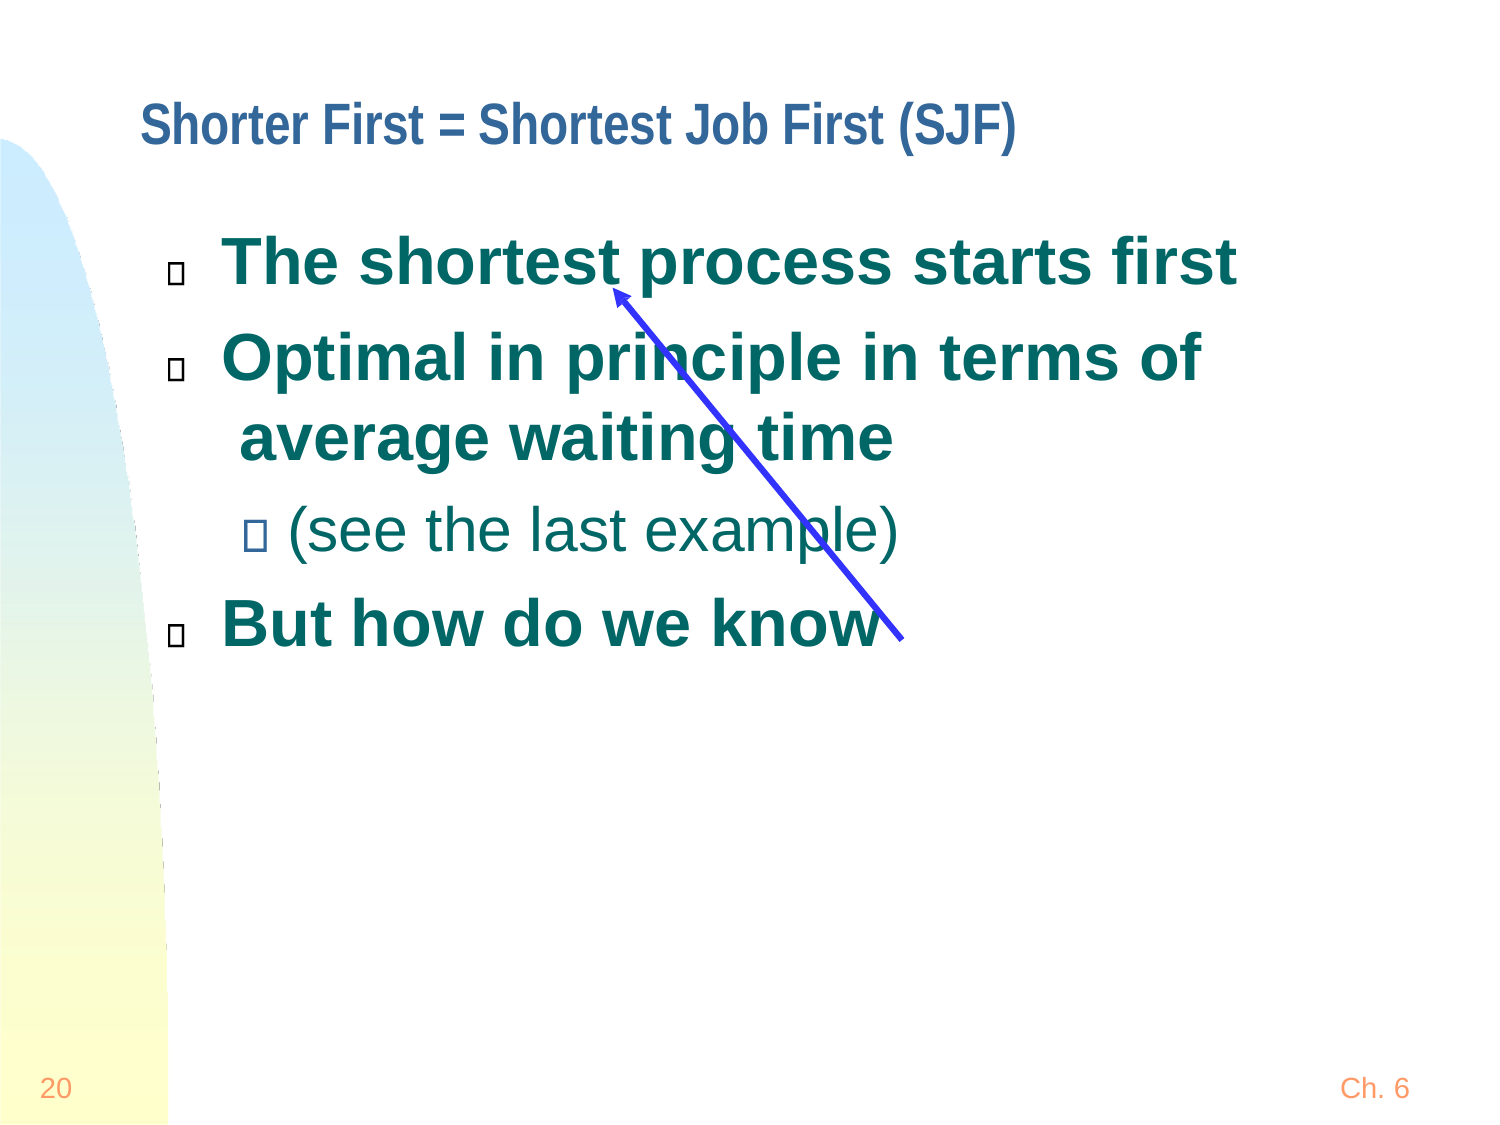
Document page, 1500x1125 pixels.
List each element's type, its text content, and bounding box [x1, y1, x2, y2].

picture [0, 138, 169, 1125]
text_box [165, 249, 209, 294]
text_box [165, 345, 209, 390]
text_box [612, 287, 905, 642]
text_box Shorter First = Shortest Job First (SJF) [138, 83, 1241, 156]
text_box Ch. 6 [1338, 1067, 1413, 1105]
text_box 20 [38, 1067, 75, 1105]
text_box [165, 611, 209, 656]
title The shortest process starts first [219, 215, 1241, 407]
text_box Optimal in principle in terms of average waiting time (see the last example) But how do we know [219, 311, 1205, 661]
